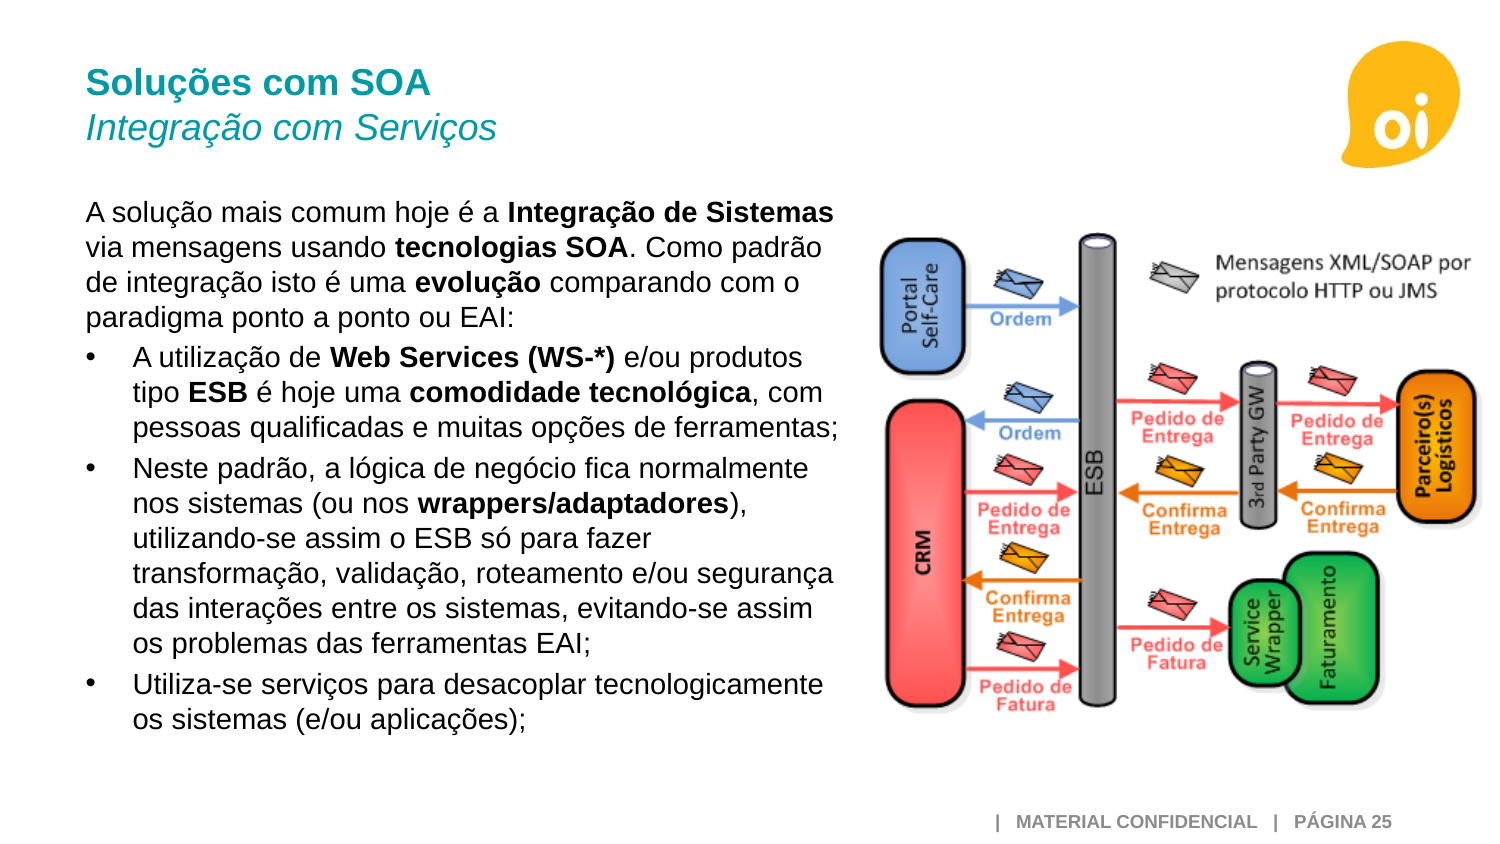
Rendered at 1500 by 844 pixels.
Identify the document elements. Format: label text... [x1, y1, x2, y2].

slide_number | MATERIAL CONFIDENCIAL | PÁGINA 25 [773, 799, 1408, 844]
picture [0, 0, 1500, 844]
list A solução mais comum hoje é a Integração de Sistemas via mensagens usando tecnologias SOA. Como padrão de integração isto é uma evolução comparando com o paradigma ponto a ponto ou EAI: A utilização de Web Services (WS-*) e/ou produtos tipo ESB é hoje uma comodidade tecnológica, com pessoas qualificadas e muitas opções de ferramentas; Neste padrão, a lógica de negócio fica normalmente nos sistemas (ou nos wrappers/adaptadores), utilizando-se assim o ESB só para fazer transformação, validação, roteamento e/ou segurança das interações entre os sistemas, evitando-se assim os problemas das ferramentas EAI; Utiliza-se serviços para desacoplar tecnologicamente os sistemas (e/ou aplicações); [70, 185, 869, 753]
title Soluções com SOA Integração com Serviços [70, 50, 1182, 157]
